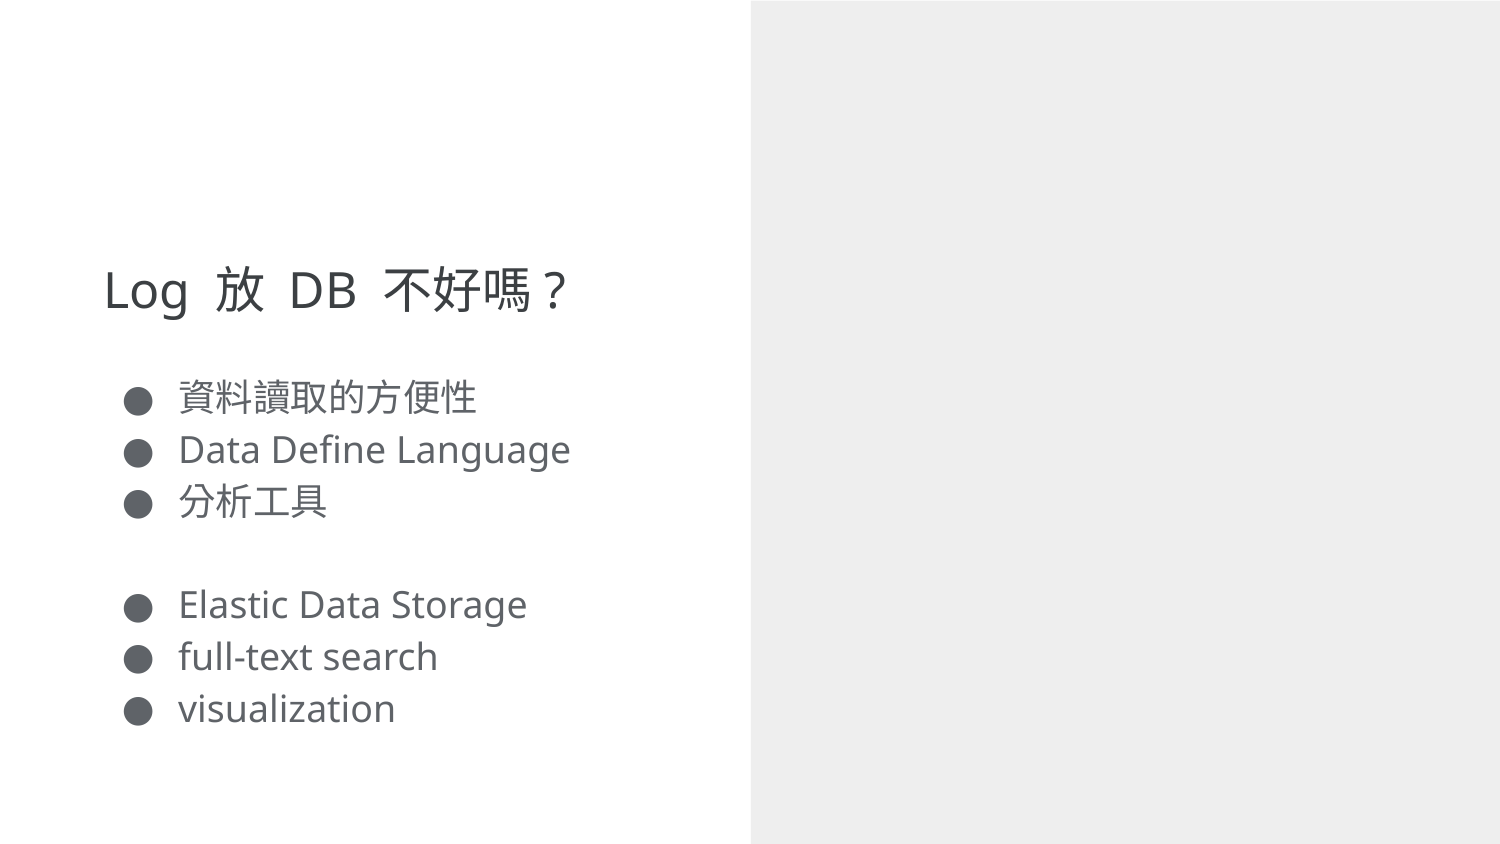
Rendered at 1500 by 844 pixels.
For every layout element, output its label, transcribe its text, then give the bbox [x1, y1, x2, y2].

text_box Log 放 DB 不好嗎? [93, 249, 969, 345]
text_box 資料讀取的方便性 Data Define Language 分析工具 Elastic Data Storage full-text search visualization [93, 358, 703, 806]
